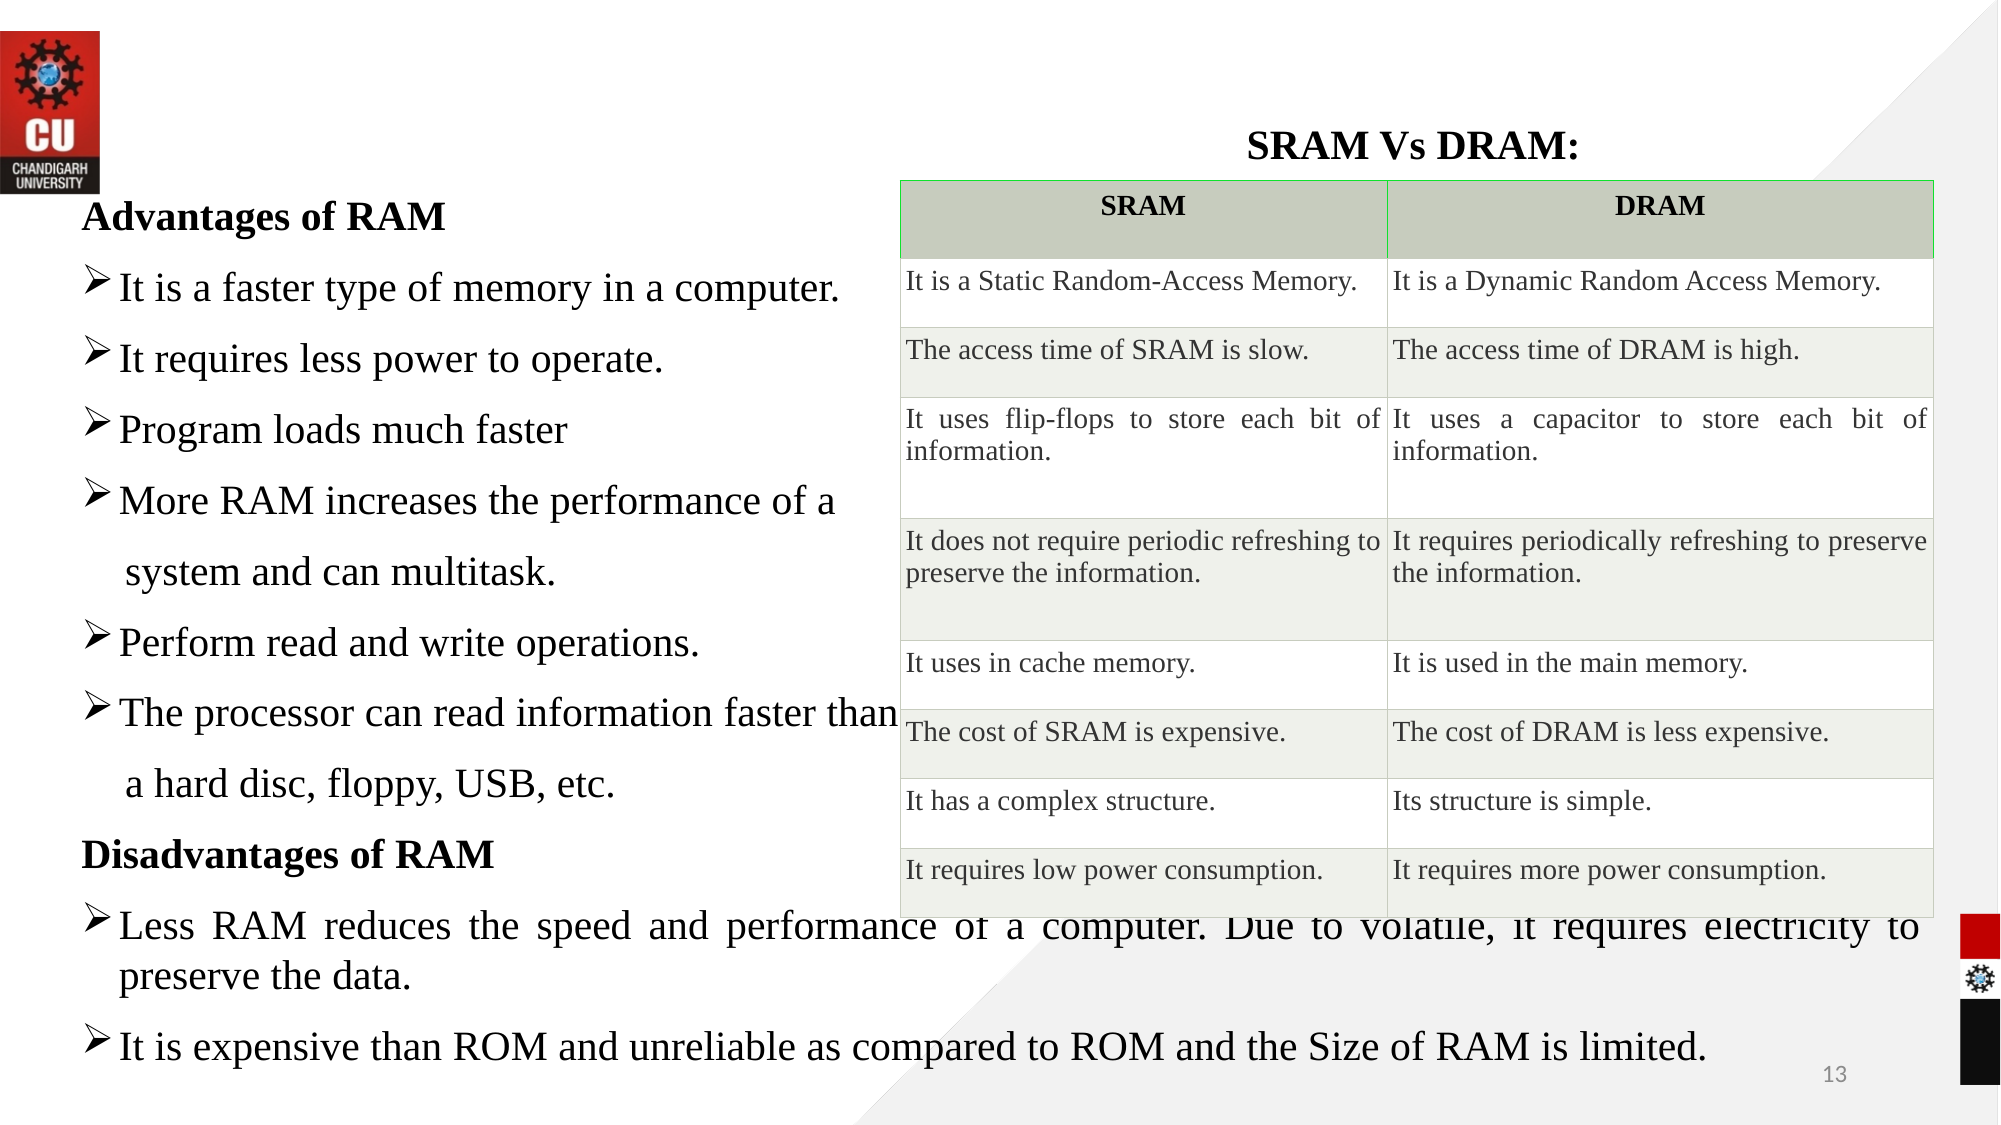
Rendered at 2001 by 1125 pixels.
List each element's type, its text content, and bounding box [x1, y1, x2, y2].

table_cell Its structure is simple. [1388, 779, 1933, 848]
picture [0, 0, 2001, 1125]
table_cell The access time of DRAM is high. [1388, 328, 1933, 397]
table_cell It requires periodically refreshing to preserve the information. [1388, 519, 1933, 640]
slide_number 13 [1412, 1042, 1863, 1103]
table_cell The cost of DRAM is less expensive. [1388, 710, 1933, 778]
table_header DRAM [1388, 181, 1933, 258]
table_cell It is a Static Random-Access Memory. [901, 259, 1387, 327]
list SRAM Vs DRAM: Advantages of RAM It is a faster type of memory in a computer. It requires less power to operate. Program loads much faster More RAM increases the performance of a system and can multitask. Perform read and write operations. The processor can read information faster than a hard disc, floppy, USB, etc. Disadvantages of RAM Less RAM reduces the speed and performance of a computer. Due to volatile, it requires electricity to preserve the data. It is expensive than ROM and unreliable as compared to ROM and the Size of RAM is limited. [66, 0, 1937, 1058]
table_cell The cost of SRAM is expensive. [901, 710, 1387, 778]
table_cell It is a Dynamic Random Access Memory. [1388, 259, 1933, 327]
table_cell It uses a capacitor to store each bit of information. [1388, 398, 1933, 518]
table_cell It uses in cache memory. [901, 641, 1387, 709]
table_cell It is used in the main memory. [1388, 641, 1933, 709]
table_header SRAM [901, 181, 1387, 258]
table_cell It has a complex structure. [901, 779, 1387, 848]
table_cell It uses flip-flops to store each bit of information. [901, 398, 1387, 518]
table_cell It requires low power consumption. [901, 849, 1387, 917]
table_cell The access time of SRAM is slow. [901, 328, 1387, 397]
table_cell It does not require periodic refreshing to preserve the information. [901, 519, 1387, 640]
table_cell It requires more power consumption. [1388, 849, 1933, 917]
